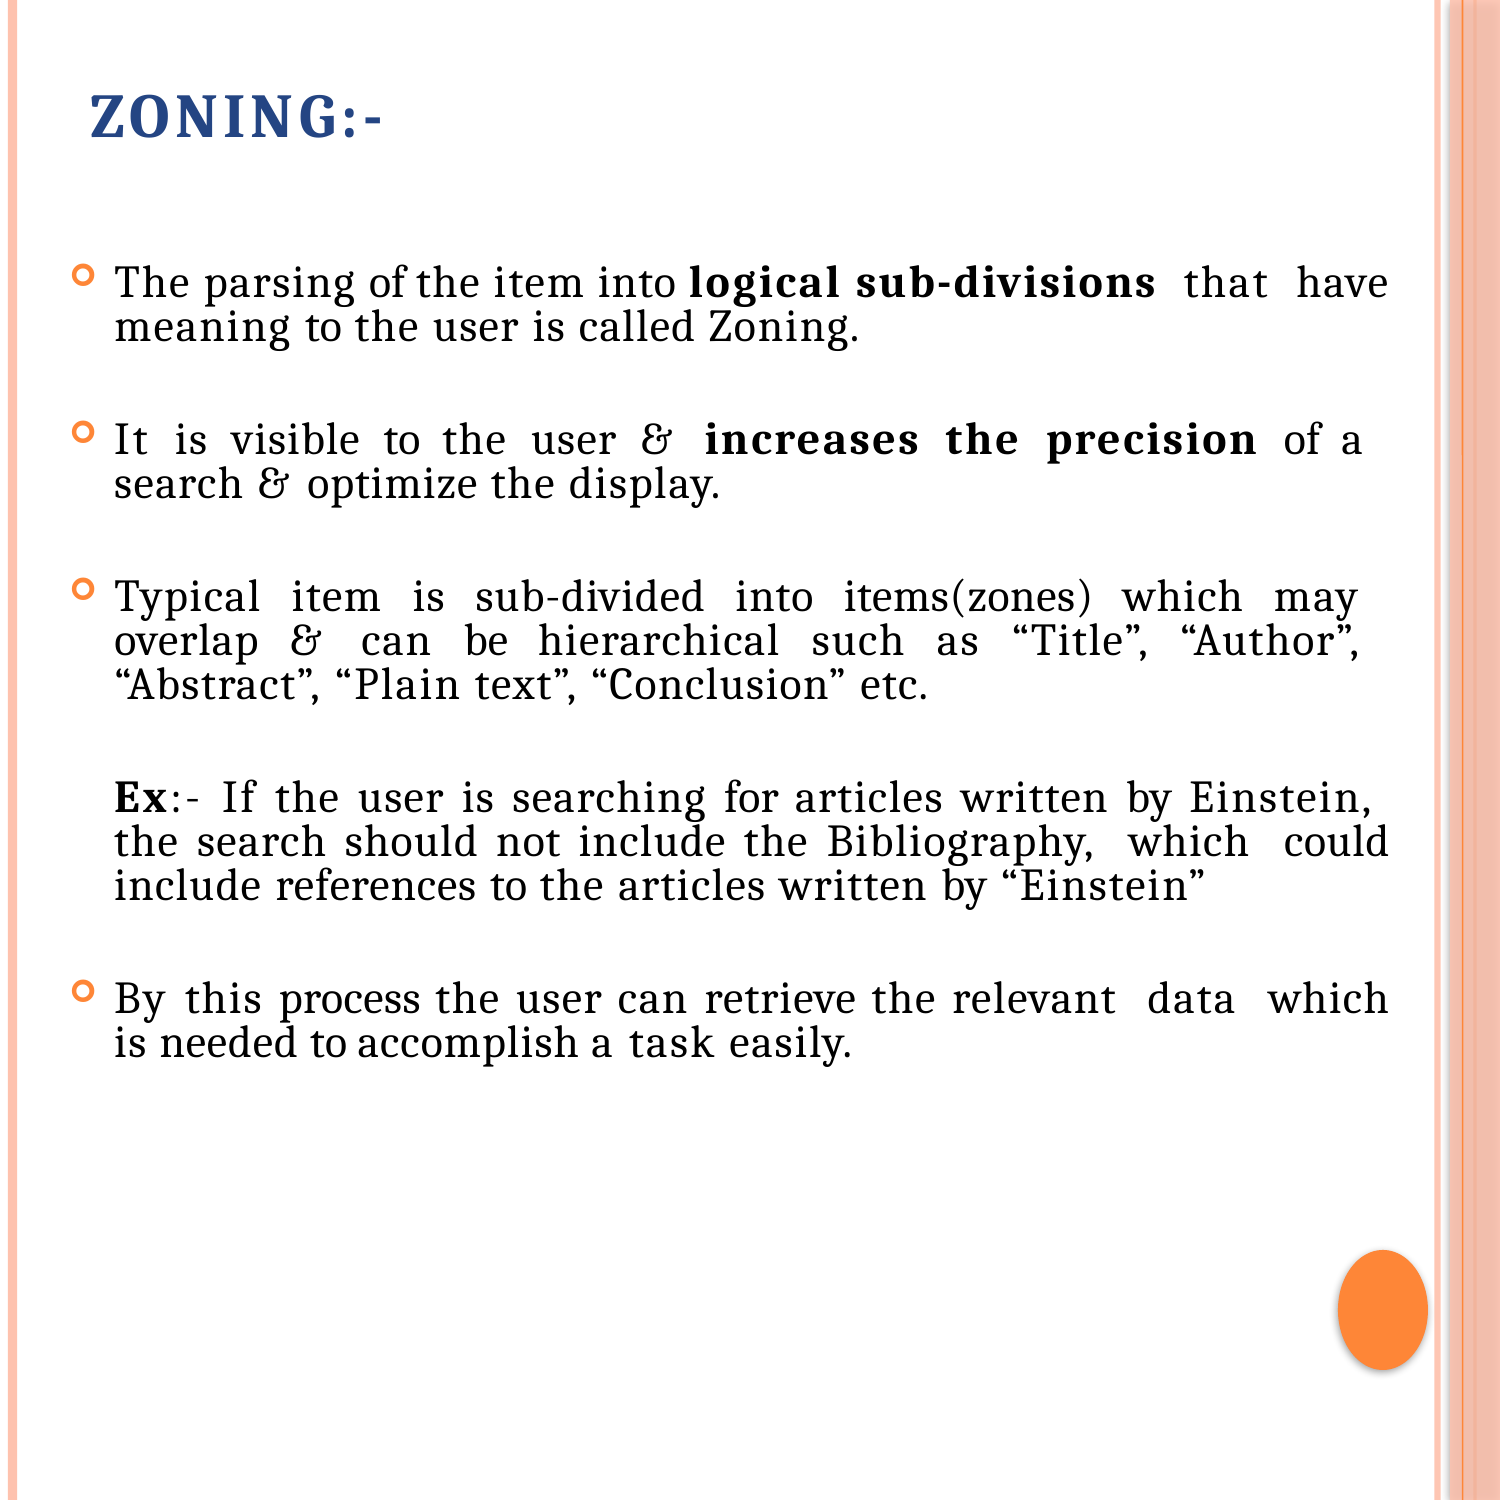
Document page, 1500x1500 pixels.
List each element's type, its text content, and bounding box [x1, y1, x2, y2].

title ZONING:- [87, 0, 425, 150]
text_box The parsing of the item into logical sub-divisions that have meaning to the user is called Zoning. It is visible to the user & increases the precision of a search & optimize the display. Typical item is sub-divided into items(zones) which may overlap & can be hierarchical such as “Title”, “Author”, “Abstract”, “Plain text”, “Conclusion” etc. Ex:- If the user is searching for articles written by Einstein, the search should not include the Bibliography, which could include references to the articles written by “Einstein” By this process the user can retrieve the relevant data which is needed to accomplish a task easily. [67, 249, 1392, 1067]
